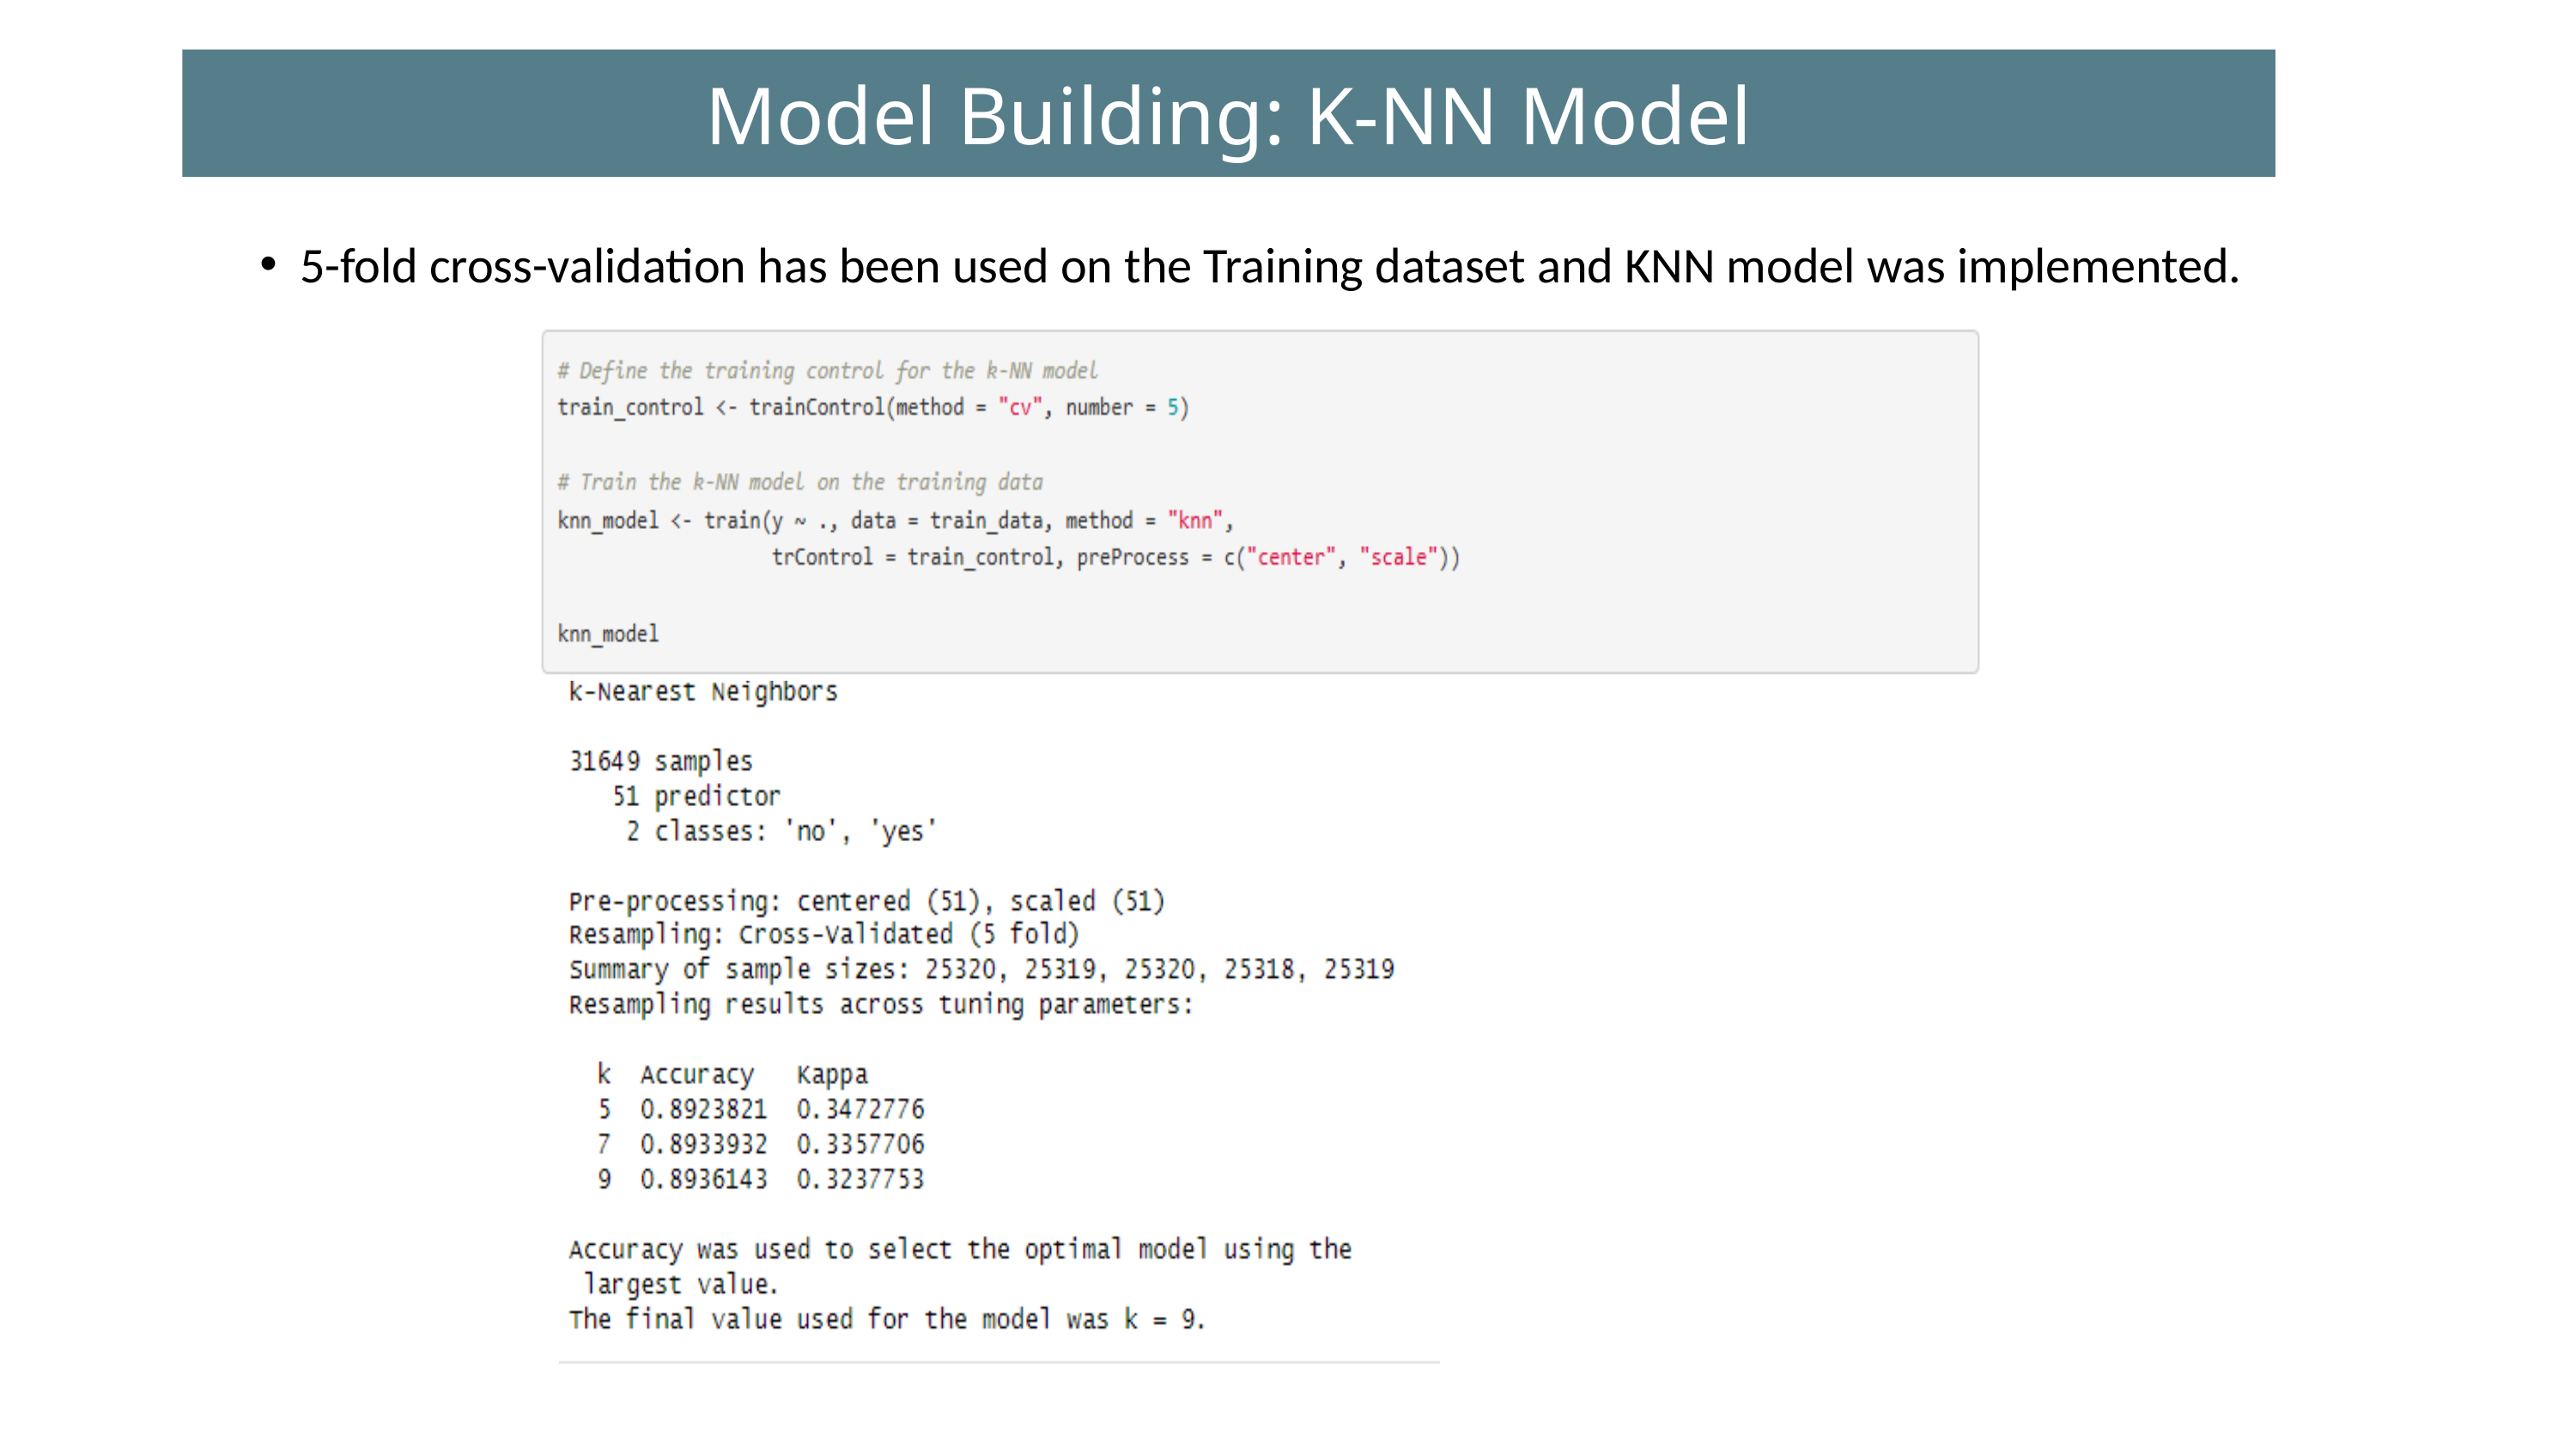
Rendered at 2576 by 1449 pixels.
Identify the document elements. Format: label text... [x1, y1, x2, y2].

list 5-fold cross-validation has been used on the Training dataset and KNN model was implemented. [246, 226, 2372, 1320]
title Model Building: K-NN Model [182, 49, 2275, 178]
picture [536, 319, 1986, 1400]
